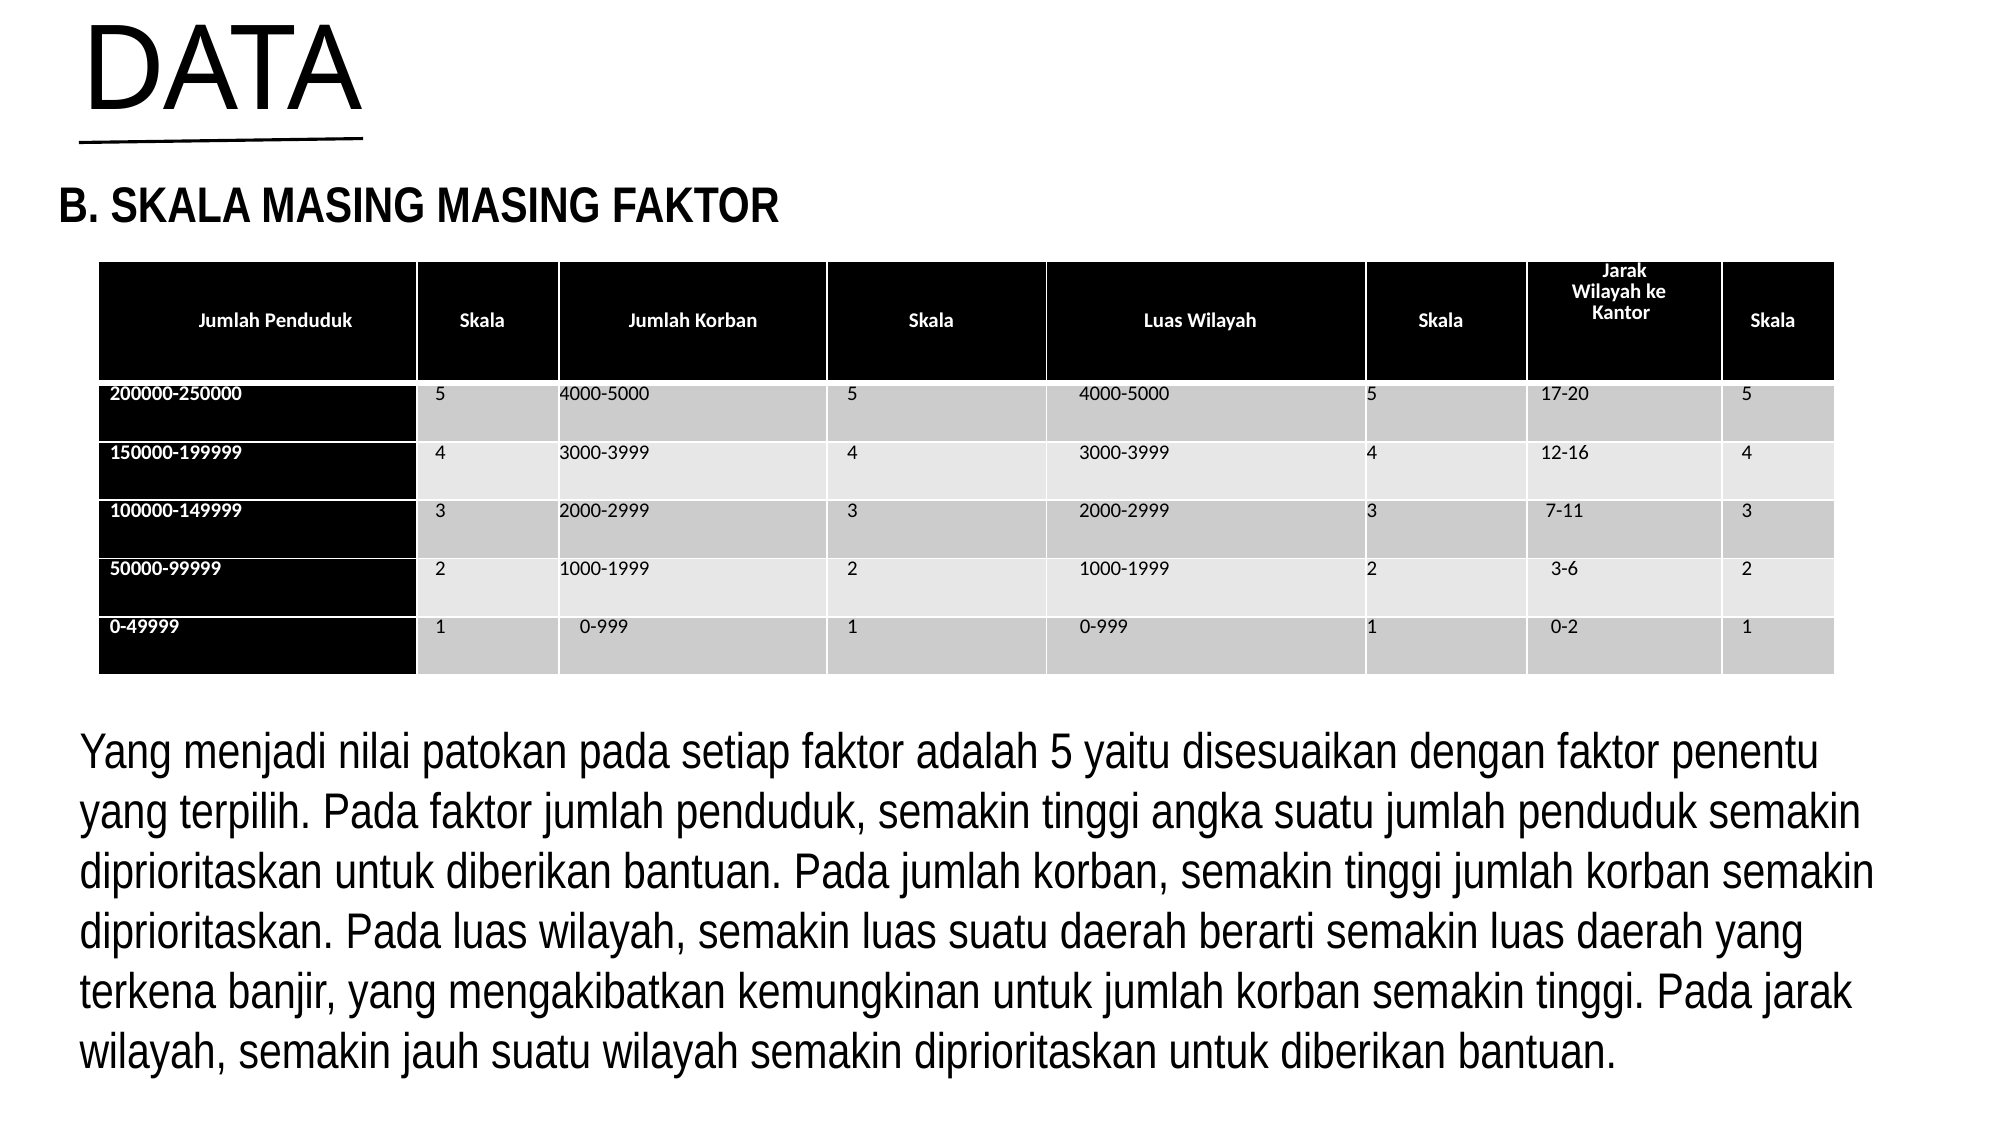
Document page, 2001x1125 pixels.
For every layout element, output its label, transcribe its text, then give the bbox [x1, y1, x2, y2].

table_cell 2 [828, 559, 1046, 616]
table_cell 5 [418, 386, 558, 441]
table_cell 4000-5000 [1047, 386, 1365, 441]
title DATA [64, 0, 1645, 143]
table_cell 5 [1723, 386, 1834, 441]
table_header Jarak Wilayah ke Kantor [1528, 262, 1721, 380]
table_cell 1 [1723, 618, 1834, 674]
table_cell 150000-199999 [99, 443, 416, 499]
table_cell 3 [828, 501, 1046, 558]
table_cell 4000-5000 [560, 386, 826, 441]
table_cell 1000-1999 [560, 559, 826, 616]
table_cell 0-2 [1528, 618, 1721, 674]
table_cell 3 [418, 501, 558, 558]
table_cell 7-11 [1528, 501, 1721, 558]
table_cell 0-49999 [99, 618, 416, 674]
table_cell 1 [1367, 618, 1526, 674]
table_cell 4 [418, 443, 558, 499]
table_cell 3000-3999 [560, 443, 826, 499]
table_cell 4 [1367, 443, 1526, 499]
table_cell 3 [1723, 501, 1834, 558]
table_cell 100000-149999 [99, 501, 416, 558]
table_cell 4 [1723, 443, 1834, 499]
table_header Luas Wilayah [1047, 262, 1365, 380]
table_cell 0-999 [560, 618, 826, 674]
table_cell 1 [418, 618, 558, 674]
table_cell 2 [1367, 559, 1526, 616]
table_header Jumlah Penduduk [99, 262, 416, 380]
table_header Skala [418, 262, 558, 380]
table_cell 5 [1367, 386, 1526, 441]
table_header Skala [1723, 262, 1834, 380]
table_header Skala [828, 262, 1046, 380]
table_cell 1 [828, 618, 1046, 674]
table_cell 2000-2999 [560, 501, 826, 558]
table_cell 0-999 [1047, 618, 1365, 674]
table_cell 3-6 [1528, 559, 1721, 616]
table_cell 3 [1367, 501, 1526, 558]
table_cell 1000-1999 [1047, 559, 1365, 616]
text_box B. SKALA MASING MASING FAKTOR [0, 171, 1864, 233]
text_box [78, 138, 364, 143]
table_cell 5 [828, 386, 1046, 441]
table_cell 4 [828, 443, 1046, 499]
table_cell 2 [418, 559, 558, 616]
table_header Skala [1367, 262, 1526, 380]
table_cell 12-16 [1528, 443, 1721, 499]
table_cell 3000-3999 [1047, 443, 1365, 499]
table_cell 2000-2999 [1047, 501, 1365, 558]
table_cell 200000-250000 [99, 386, 416, 441]
table_cell 17-20 [1528, 386, 1721, 441]
table_header Jumlah Korban [560, 262, 826, 380]
table_cell 50000-99999 [99, 559, 416, 616]
text_box Yang menjadi nilai patokan pada setiap faktor adalah 5 yaitu disesuaikan dengan faktor penentu yang terpilih. Pada faktor jumlah penduduk, semakin tinggi angka suatu jumlah penduduk semakin diprioritaskan untuk diberikan bantuan. Pada jumlah korban, semakin tinggi jumlah korban semakin diprioritaskan. Pada luas wilayah, semakin luas suatu daerah berarti semakin luas daerah yang terkena banjir, yang mengakibatkan kemungkinan untuk jumlah korban semakin tinggi. Pada jarak wilayah, semakin jauh suatu wilayah semakin diprioritaskan untuk diberikan bantuan. [64, 710, 1929, 1086]
table_cell 2 [1723, 559, 1834, 616]
